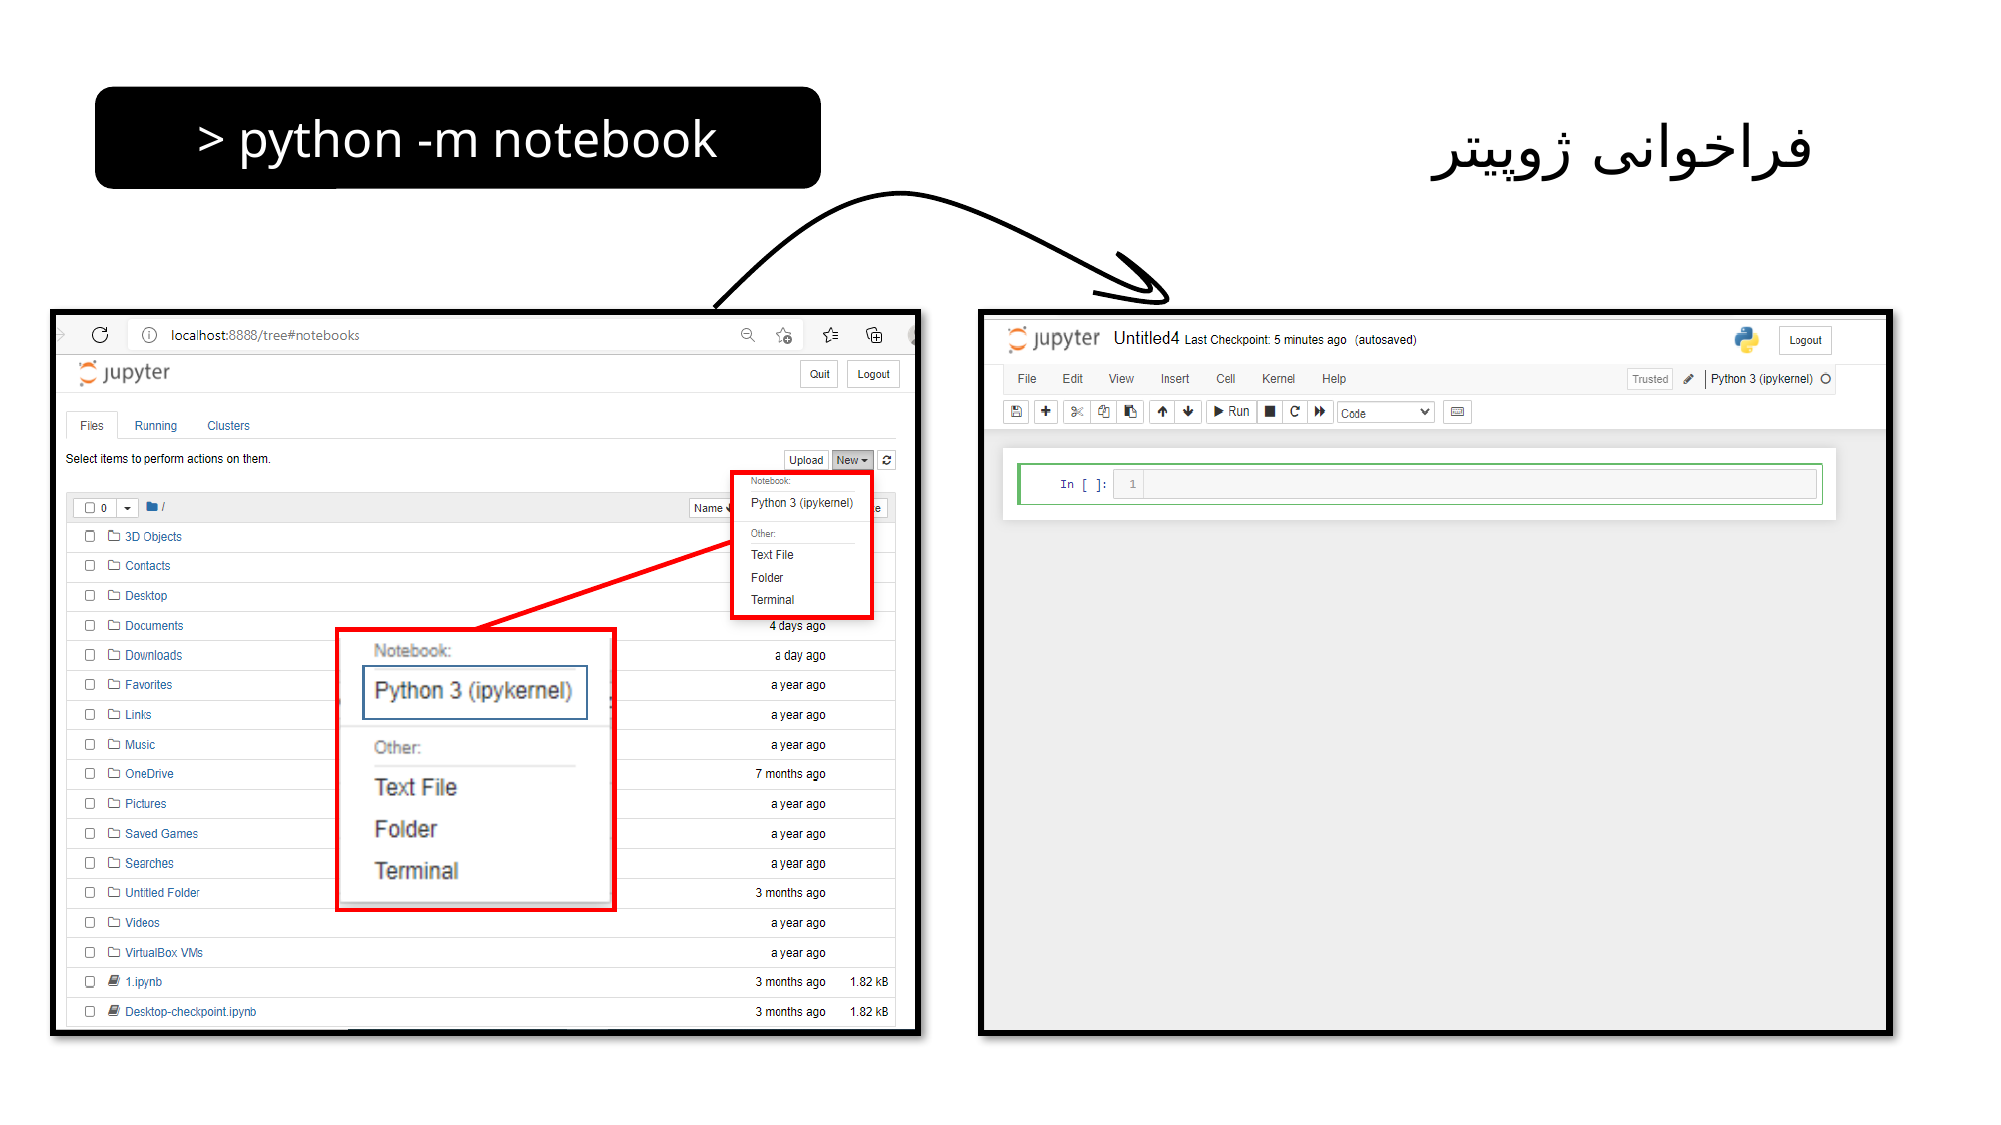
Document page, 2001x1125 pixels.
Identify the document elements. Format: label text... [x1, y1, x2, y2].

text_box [475, 541, 733, 630]
picture [984, 314, 1887, 1030]
picture [55, 314, 916, 1030]
text_box فراخوانی ژوپیتر [1416, 101, 1830, 187]
text_box > python -m notebook [95, 86, 821, 189]
text_box [713, 192, 1169, 309]
